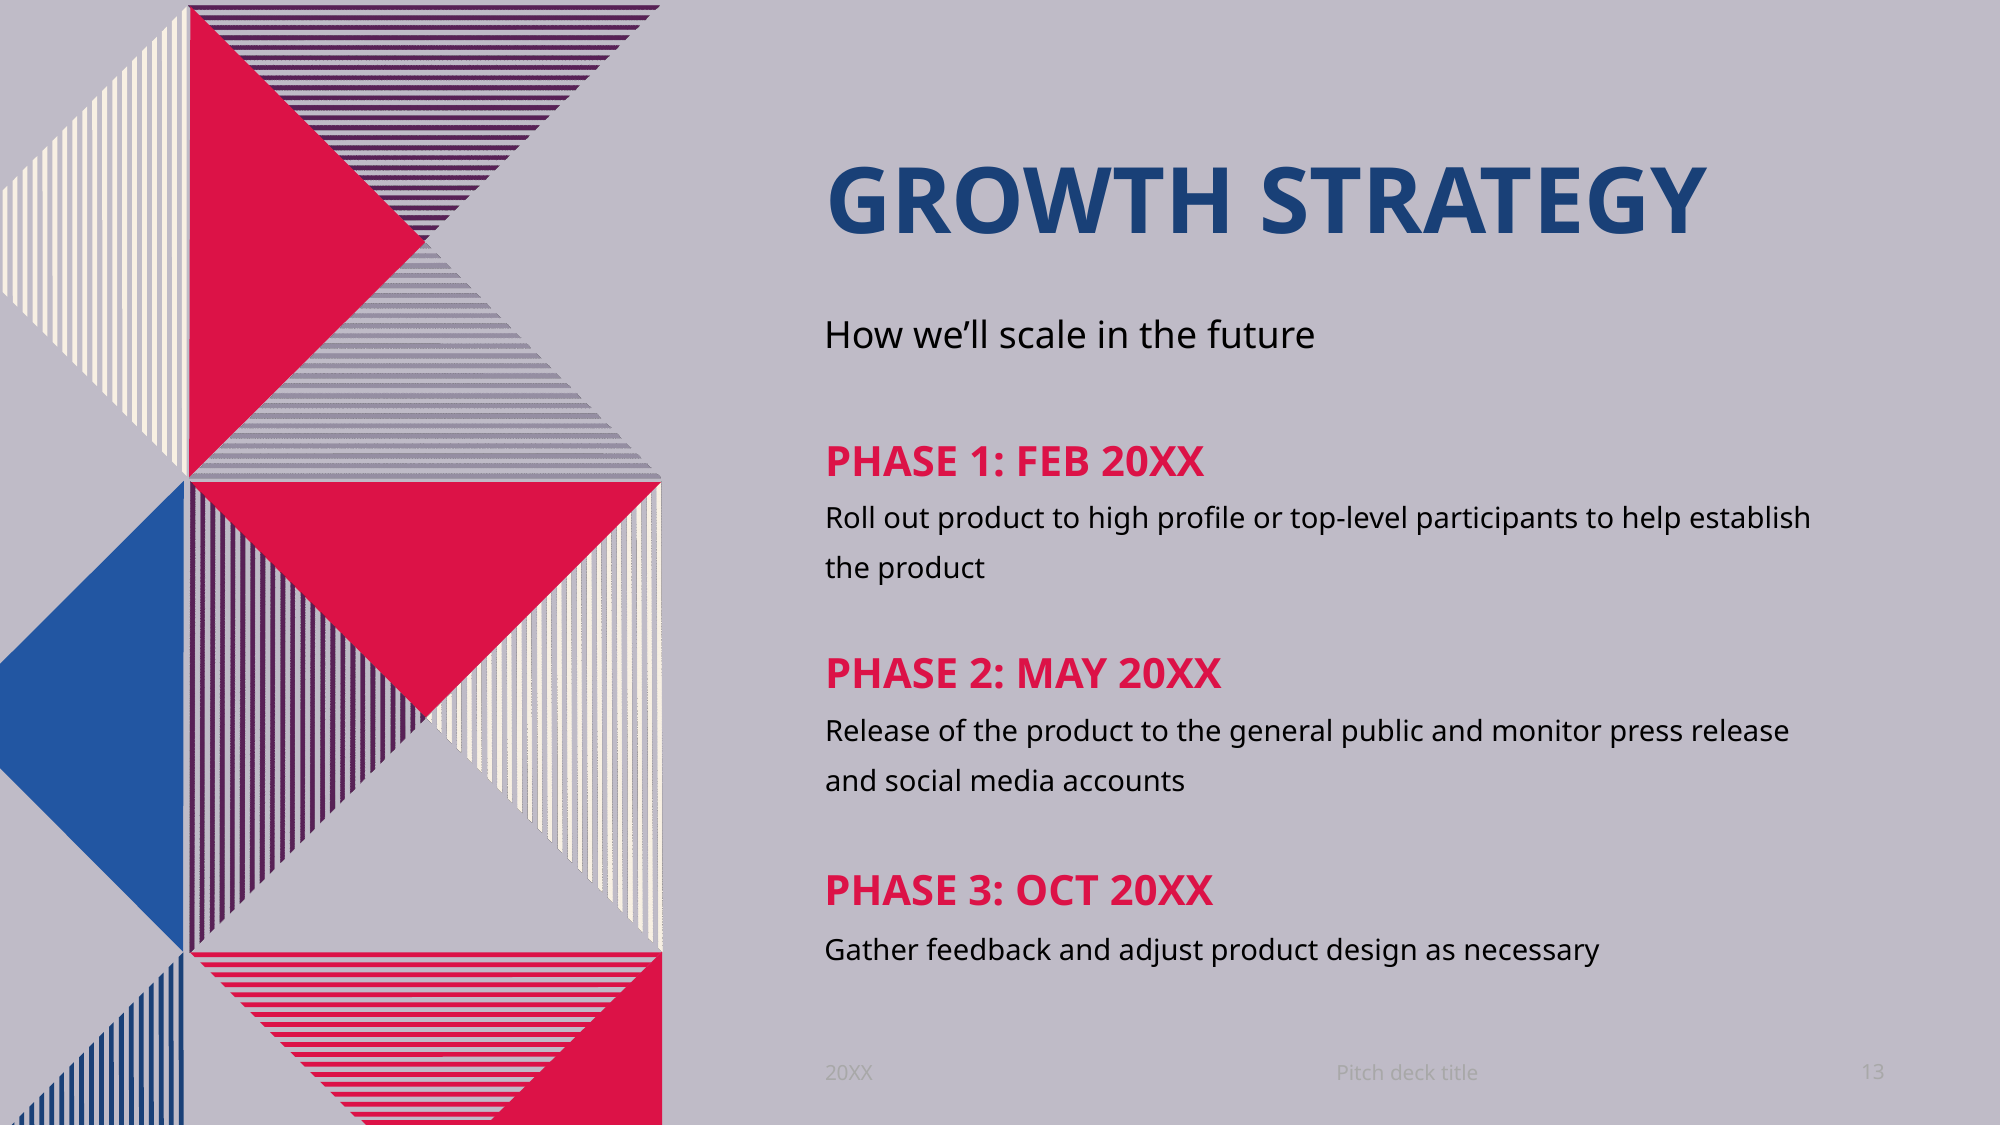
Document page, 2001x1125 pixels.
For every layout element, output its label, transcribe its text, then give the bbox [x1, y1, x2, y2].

list PHASE 3: OCT 20XX [809, 856, 1850, 917]
list Release of the product to the general public and monitor press release and social media accounts [810, 690, 1850, 795]
list Roll out product to high profile or top-level participants to help establish the product [810, 476, 1850, 582]
slide_number 13 [1824, 1042, 1900, 1103]
list How we’ll scale in the future [809, 298, 1849, 387]
slide_number 20XX [810, 1042, 990, 1103]
list Gather feedback and adjust product design as necessary [809, 908, 1849, 1014]
list PHASE 1: FEB 20XX [810, 427, 1850, 476]
picture [190, 242, 661, 482]
title GROWTH STRATEGY [810, 147, 1926, 365]
picture [427, 481, 819, 952]
picture [188, 0, 659, 240]
footer Pitch deck title [1219, 1041, 1595, 1102]
picture [184, 481, 425, 953]
list PHASE 2: MAY 20XX [810, 638, 1850, 690]
